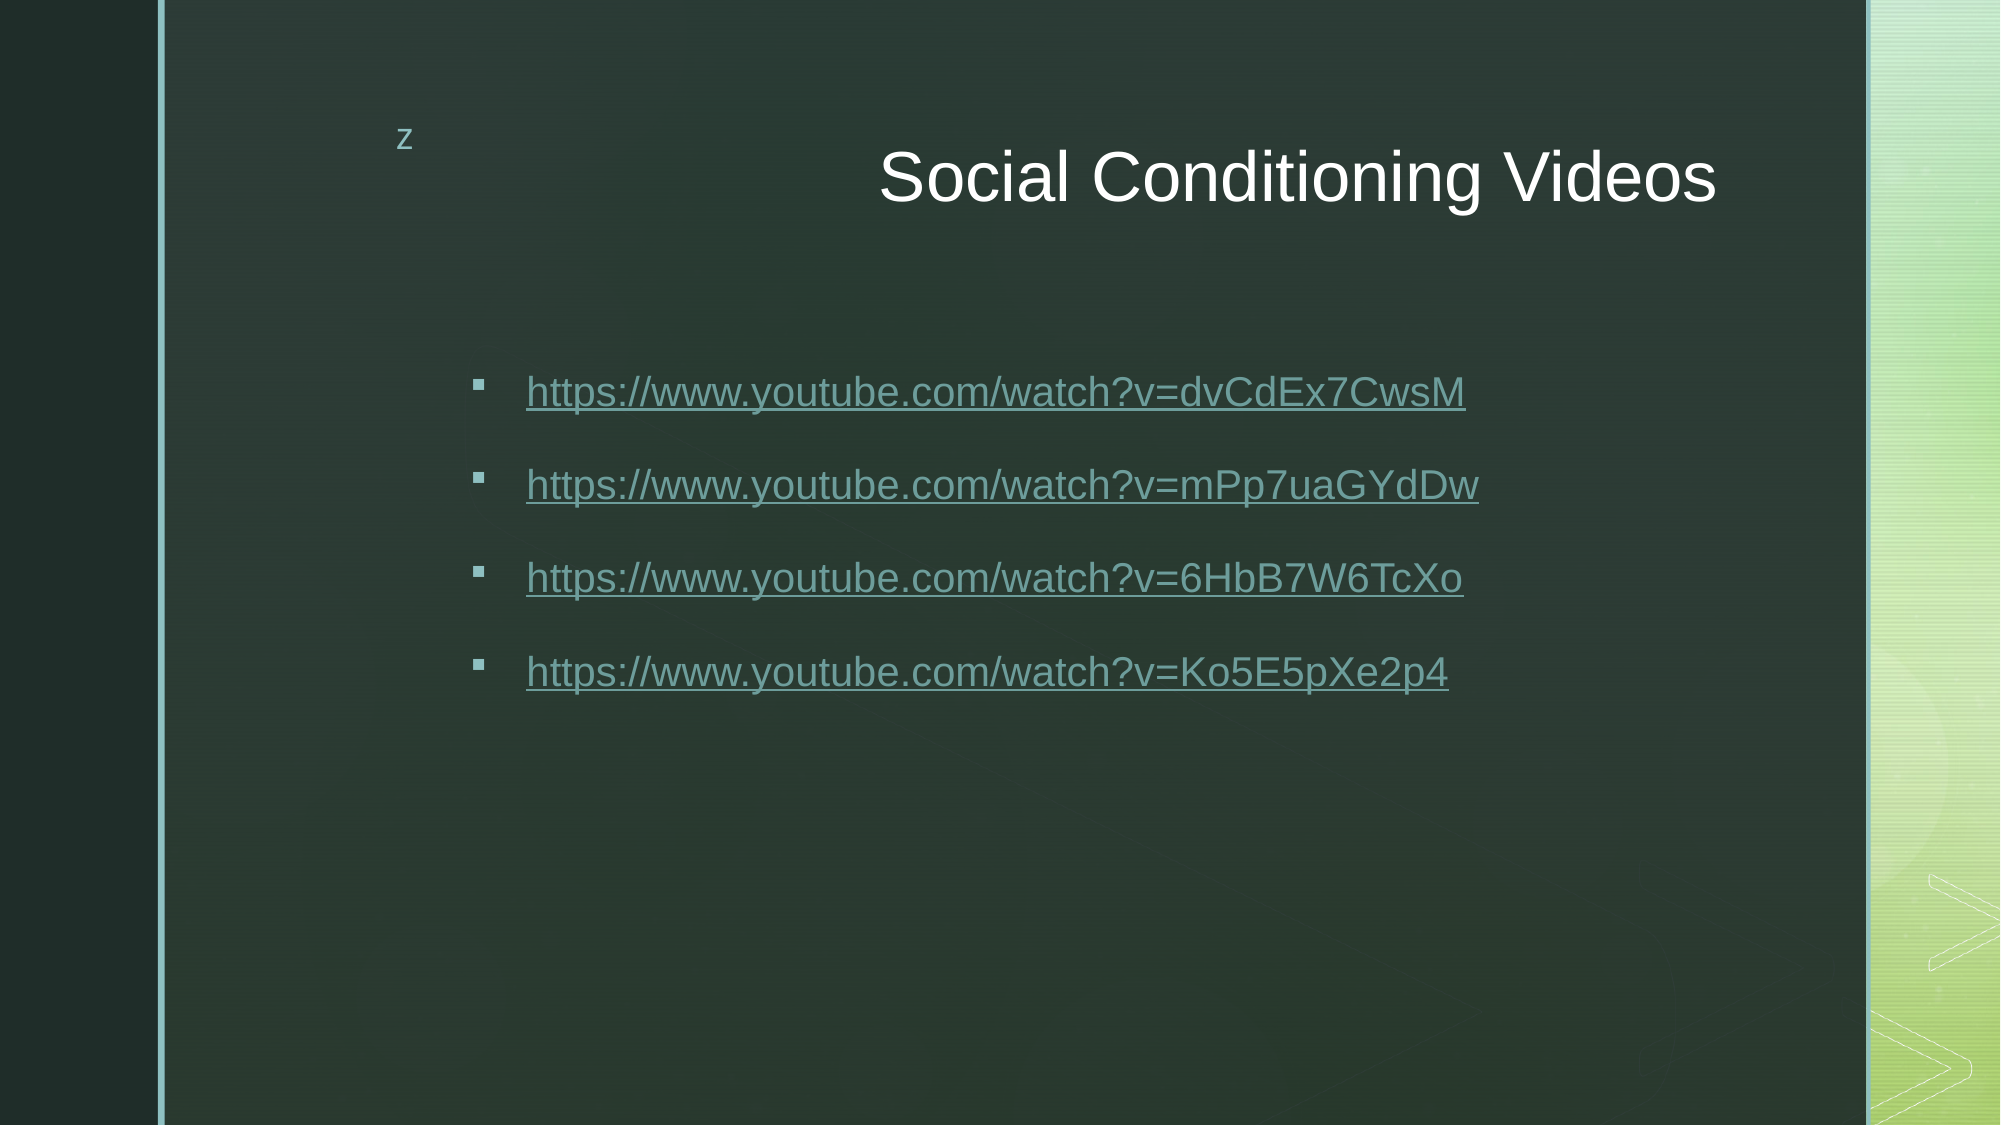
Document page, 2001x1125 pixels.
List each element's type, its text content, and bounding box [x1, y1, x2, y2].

picture [1871, 0, 2001, 1125]
list https://www.youtube.com/watch?v=dvCdEx7CwsM https://www.youtube.com/watch?v=mPp7uaGYdDw https://www.youtube.com/watch?v=6HbB7W6TcXo https://www.youtube.com/watch?v=Ko5E5pXe2p4 [454, 336, 1734, 993]
title Social Conditioning Videos [428, 132, 1734, 310]
